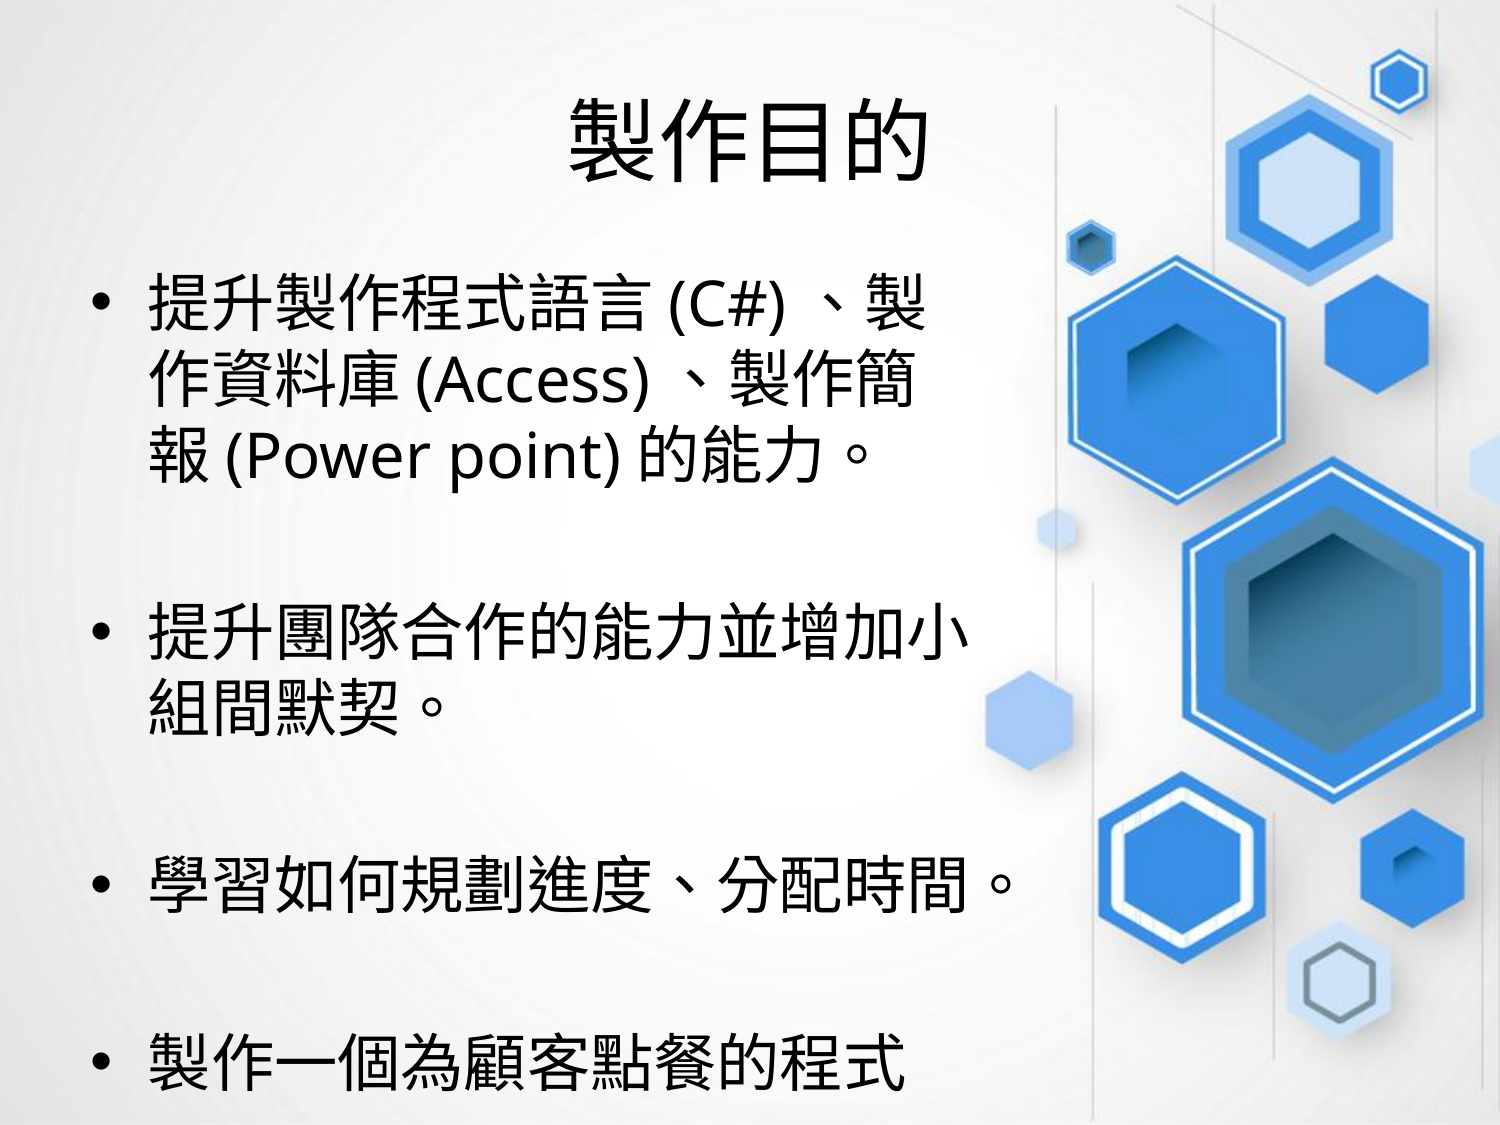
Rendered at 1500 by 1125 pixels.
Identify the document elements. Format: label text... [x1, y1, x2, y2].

title 製作目的 [75, 45, 1425, 233]
picture [0, 0, 1500, 1125]
list 提升製作程式語言(C#)、製作資料庫(Access)、製作簡報(Power point)的能力。 提升團隊合作的能力並增加小組間默契。 學習如何規劃進度、分配時間。 製作一個為顧客點餐的程式 [75, 255, 987, 1125]
